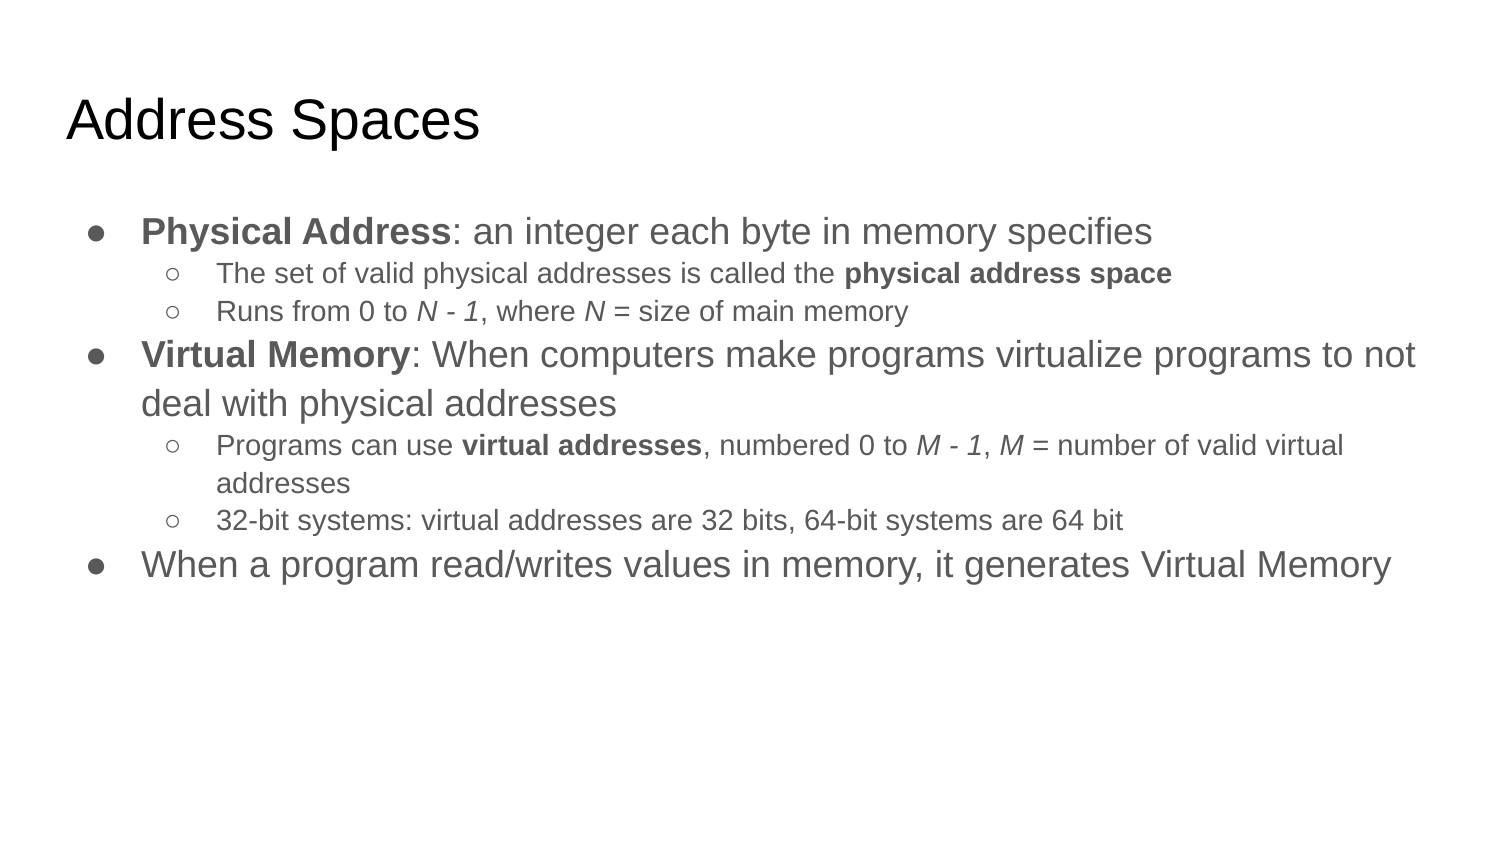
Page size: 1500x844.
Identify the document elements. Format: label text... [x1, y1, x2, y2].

title Address Spaces [51, 72, 1449, 167]
list Physical Address: an integer each byte in memory specifies The set of valid physical addresses is called the physical address space Runs from 0 to N - 1, where N = size of main memory Virtual Memory: When computers make programs virtualize programs to not deal with physical addresses Programs can use virtual addresses, numbered 0 to M - 1, M = number of valid virtual addresses 32-bit systems: virtual addresses are 32 bits, 64-bit systems are 64 bit When a program read/writes values in memory, it generates Virtual Memory [51, 189, 1449, 750]
